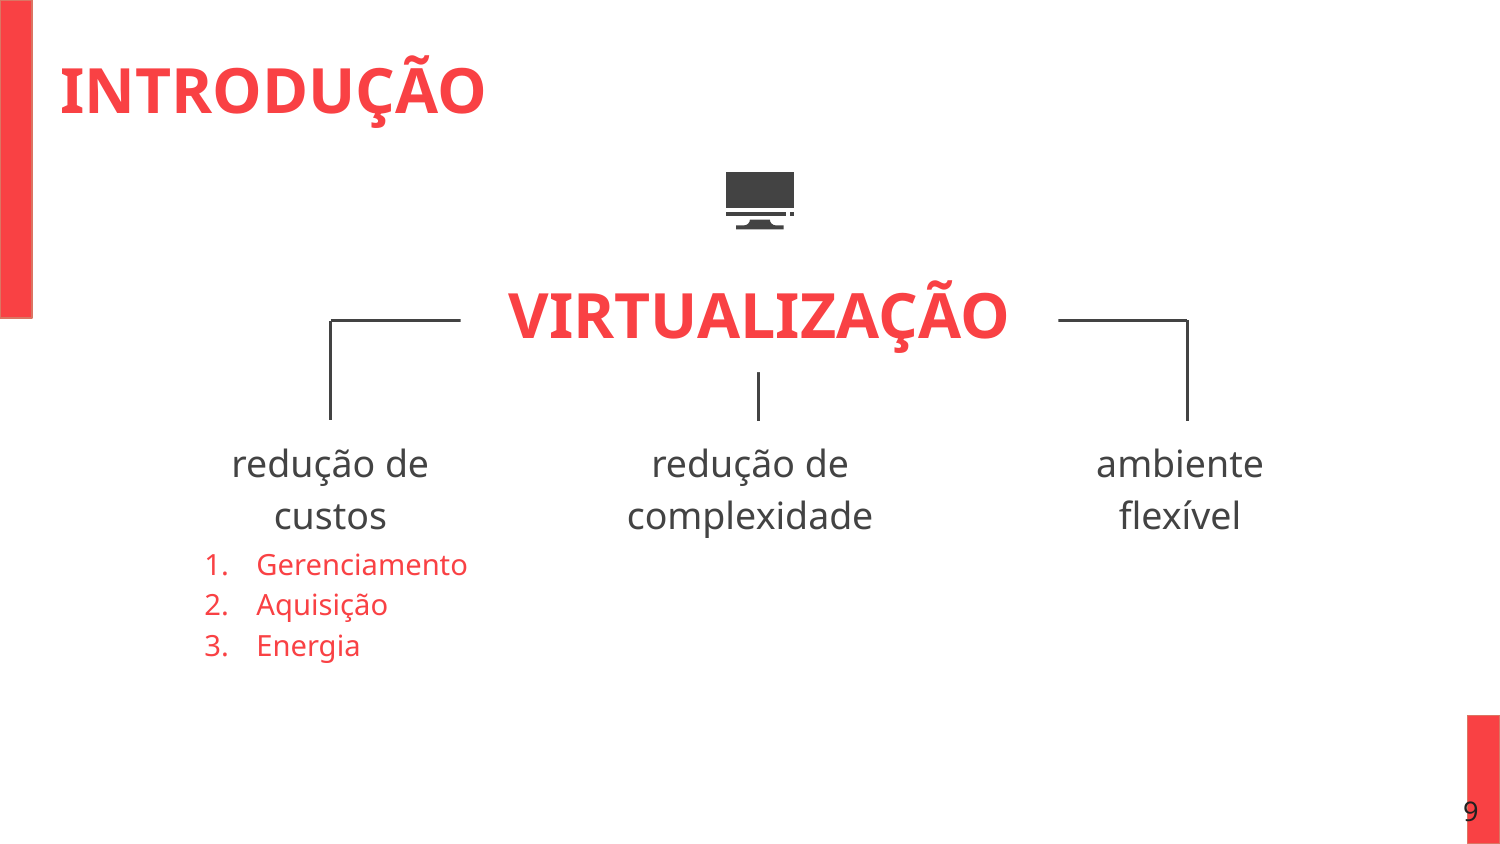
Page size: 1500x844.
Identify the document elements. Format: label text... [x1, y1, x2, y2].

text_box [726, 171, 794, 230]
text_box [330, 320, 1188, 421]
slide_number ‹#› [1403, 779, 1494, 844]
text_box Gerenciamento Aquisição Energia [166, 526, 495, 672]
text_box redução de custos [160, 452, 501, 518]
text_box [1467, 715, 1500, 844]
title INTRODUÇÃO [45, 29, 616, 147]
title VIRTUALIZAÇÃO [460, 254, 1059, 318]
text_box ambiente flexível [1021, 452, 1340, 518]
text_box [0, 0, 33, 319]
text_box redução de complexidade [553, 452, 948, 518]
